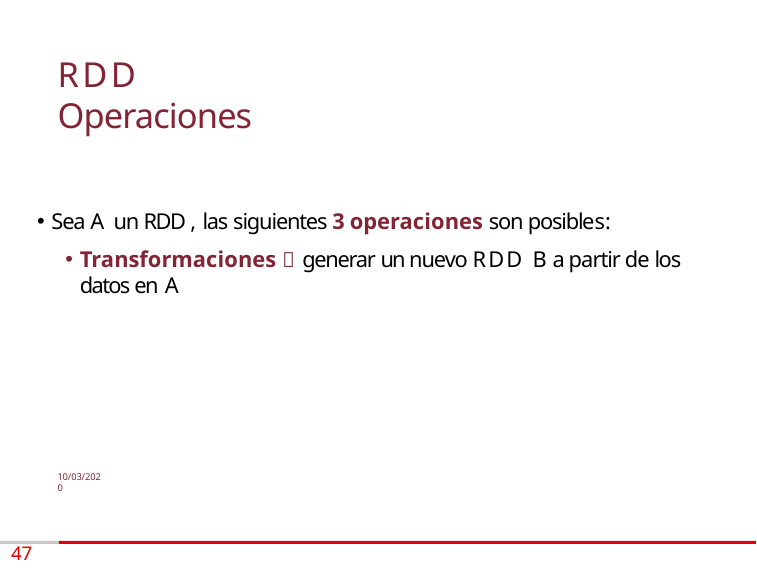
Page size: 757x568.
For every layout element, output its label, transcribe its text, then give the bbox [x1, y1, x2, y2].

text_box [0, 540, 757, 545]
text_box Sea A un RDD , las siguientes 3 operaciones son posibles: Transformaciones  generar un nuevo RDD B a partir de los datos en A [35, 194, 716, 298]
text_box 10/03/2020 [55, 468, 103, 494]
slide_number 47 /74 [4, 553, 62, 568]
title RDD Operaciones [55, 50, 303, 148]
